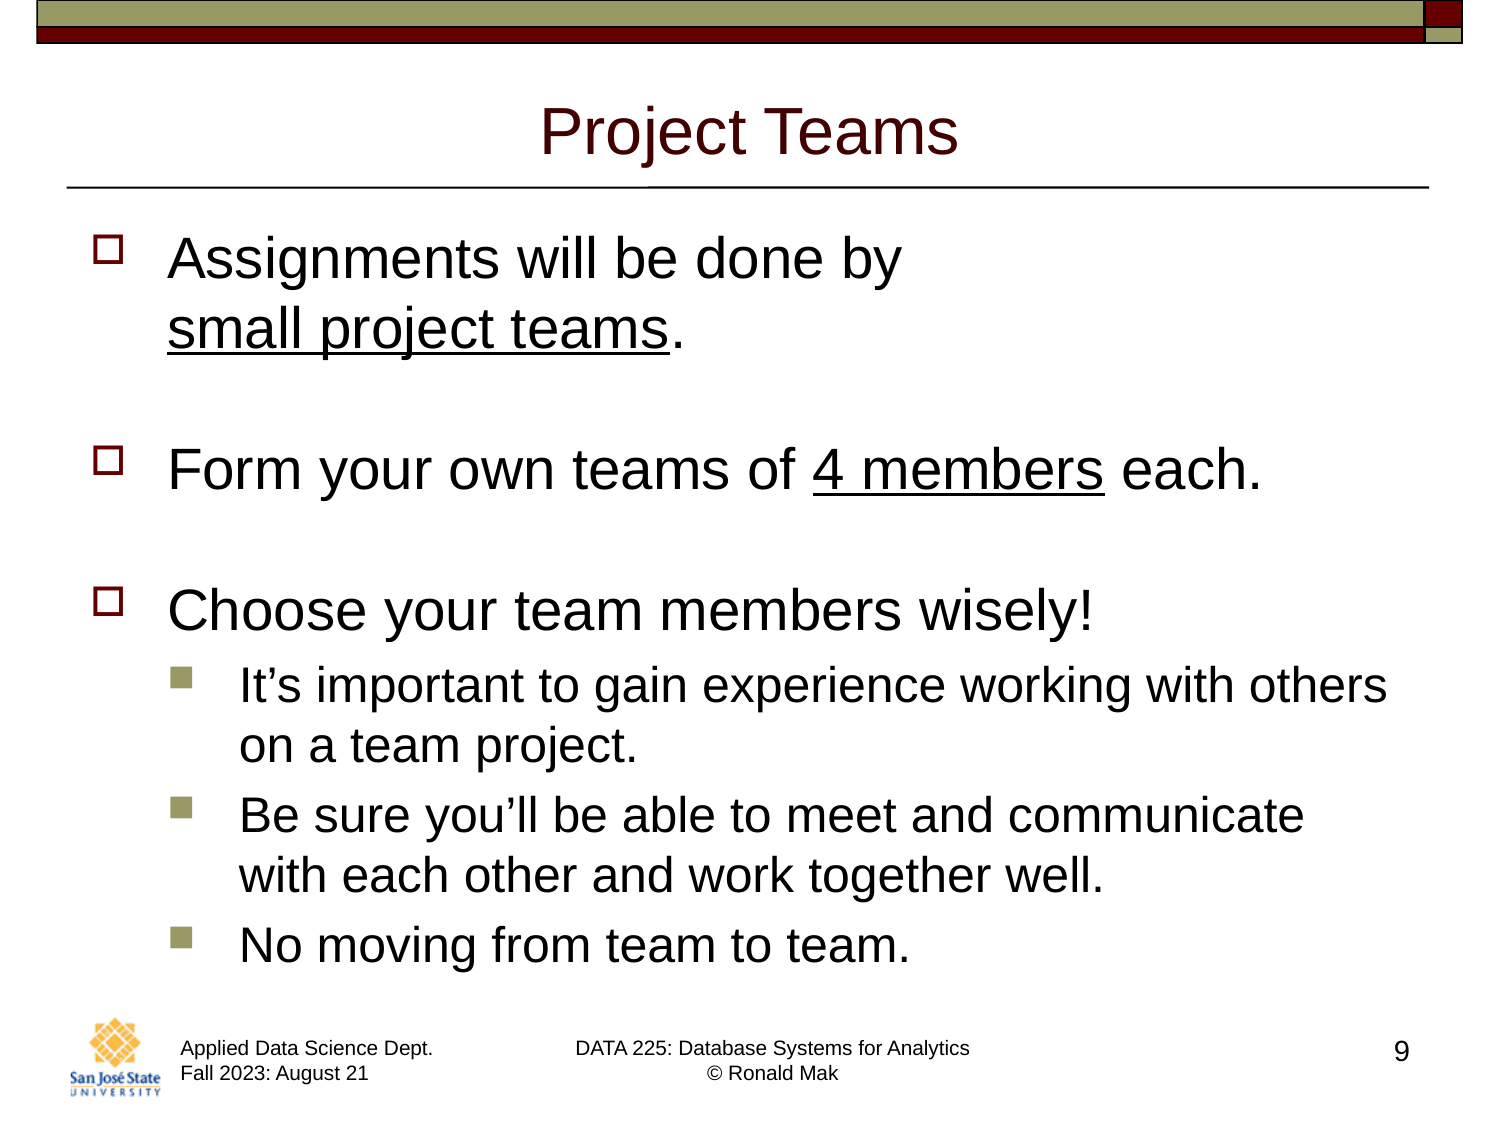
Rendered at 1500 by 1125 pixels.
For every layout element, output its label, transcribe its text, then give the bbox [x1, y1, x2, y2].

title Project Teams [75, 67, 1425, 175]
list Assignments will be done by small project teams. Form your own teams of 4 members each. Choose your team members wisely! It’s important to gain experience working with others on a team project. Be sure you’ll be able to meet and communicate with each other and work together well. No moving from team to team. [75, 212, 1425, 1006]
picture [60, 1012, 166, 1112]
slide_number 9 [1112, 1025, 1425, 1100]
